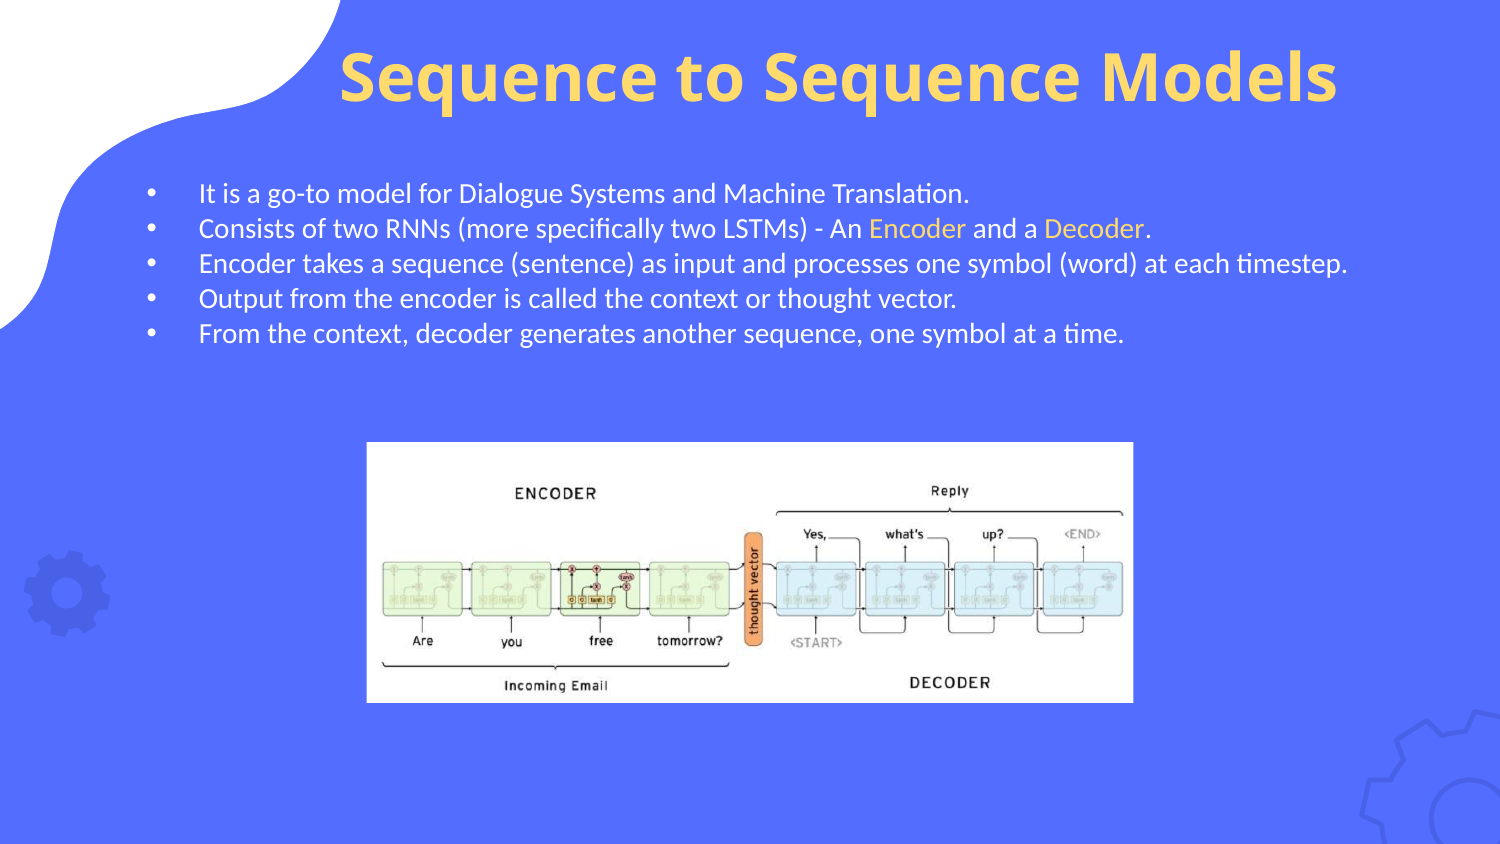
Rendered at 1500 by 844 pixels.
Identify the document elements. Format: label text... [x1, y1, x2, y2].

title Sequence to Sequence Models [301, 20, 1500, 114]
picture [366, 442, 1134, 703]
list It is a go-to model for Dialogue Systems and Machine Translation. Consists of two RNNs (more specifically two LSTMs) - An Encoder and a Decoder. Encoder takes a sequence (sentence) as input and processes one symbol (word) at each timestep. Output from the encoder is called the context or thought vector. From the context, decoder generates another sequence, one symbol at a time. [108, 159, 1456, 398]
